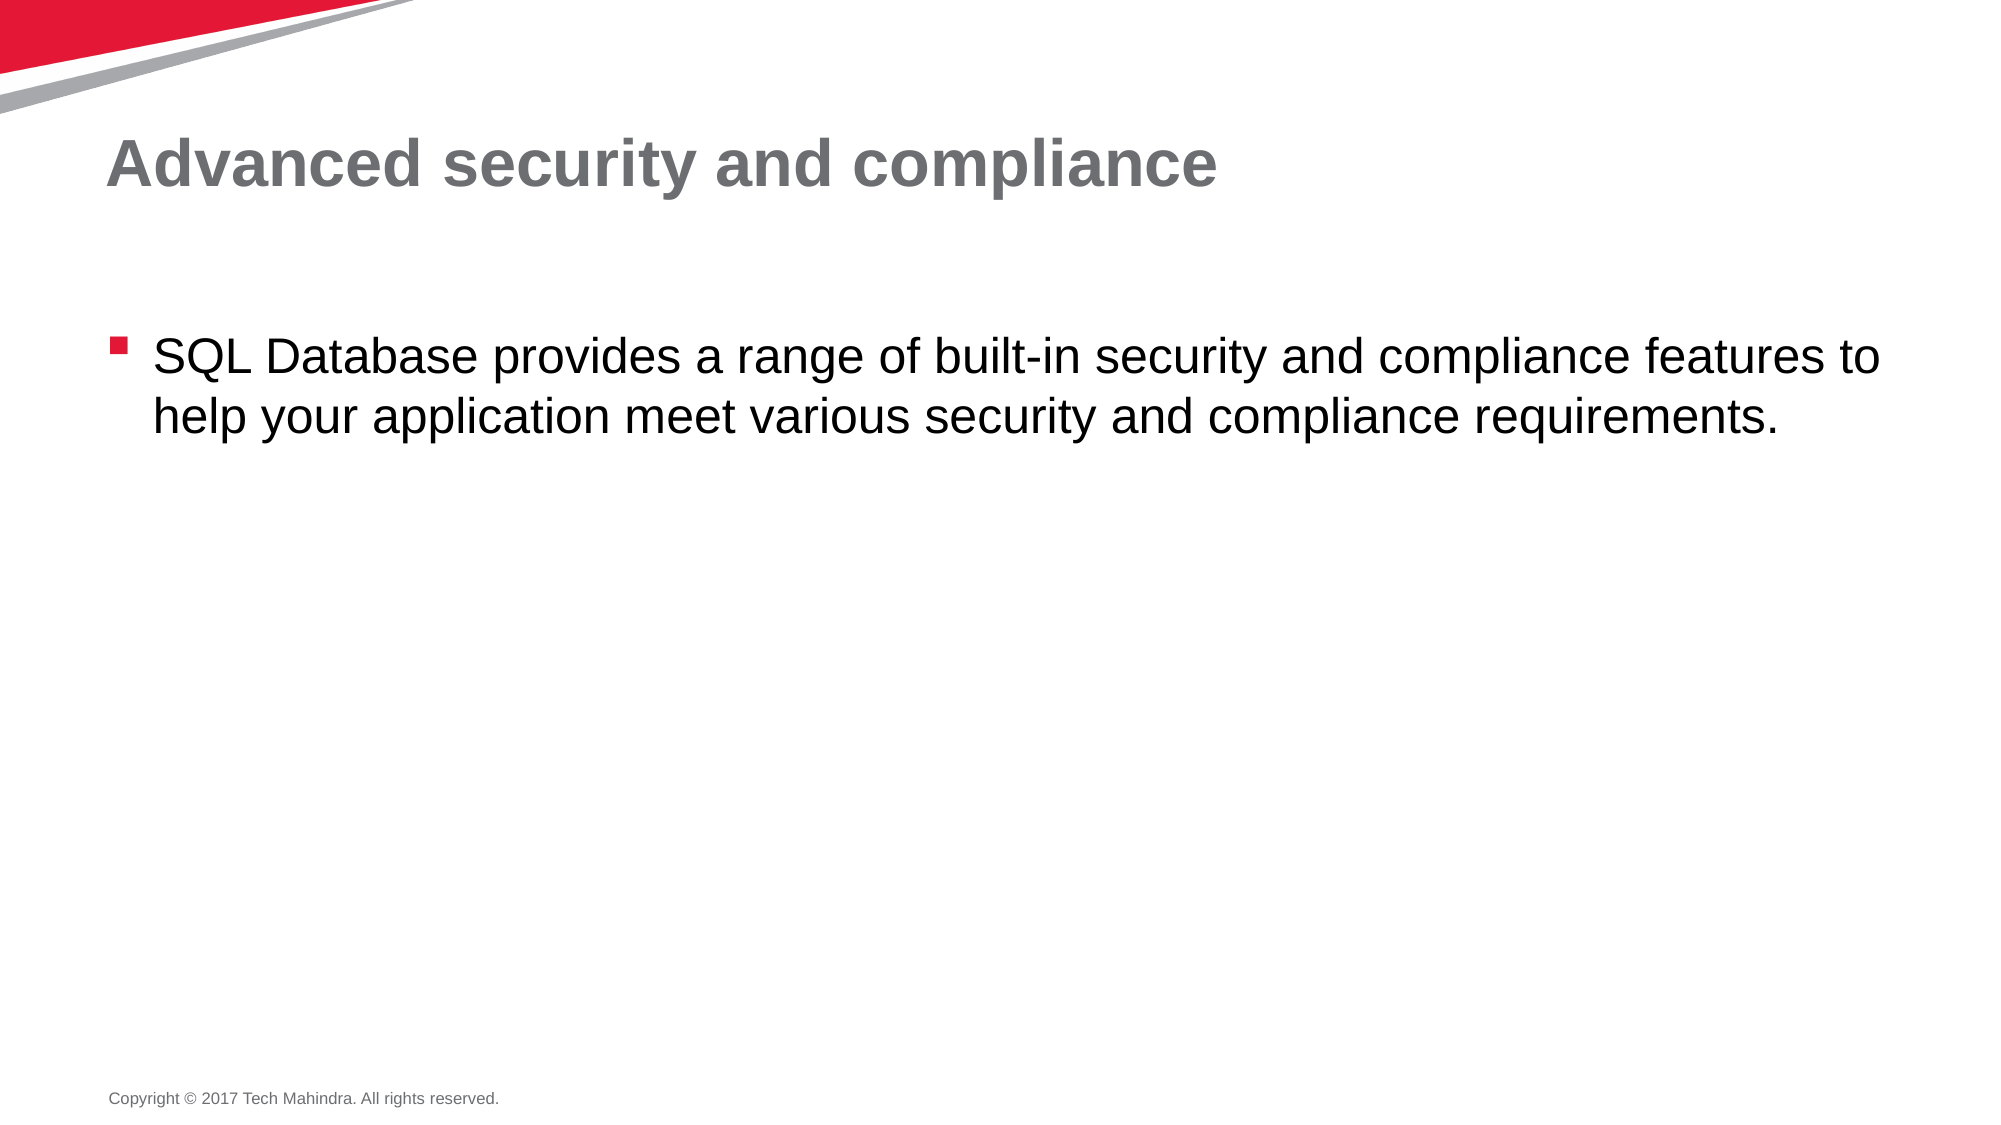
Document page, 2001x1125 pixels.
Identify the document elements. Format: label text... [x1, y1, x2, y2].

title Advanced security and compliance [104, 119, 1905, 201]
list SQL Database provides a range of built-in security and compliance features to help your application meet various security and compliance requirements. [104, 323, 1905, 627]
picture [0, 0, 418, 114]
